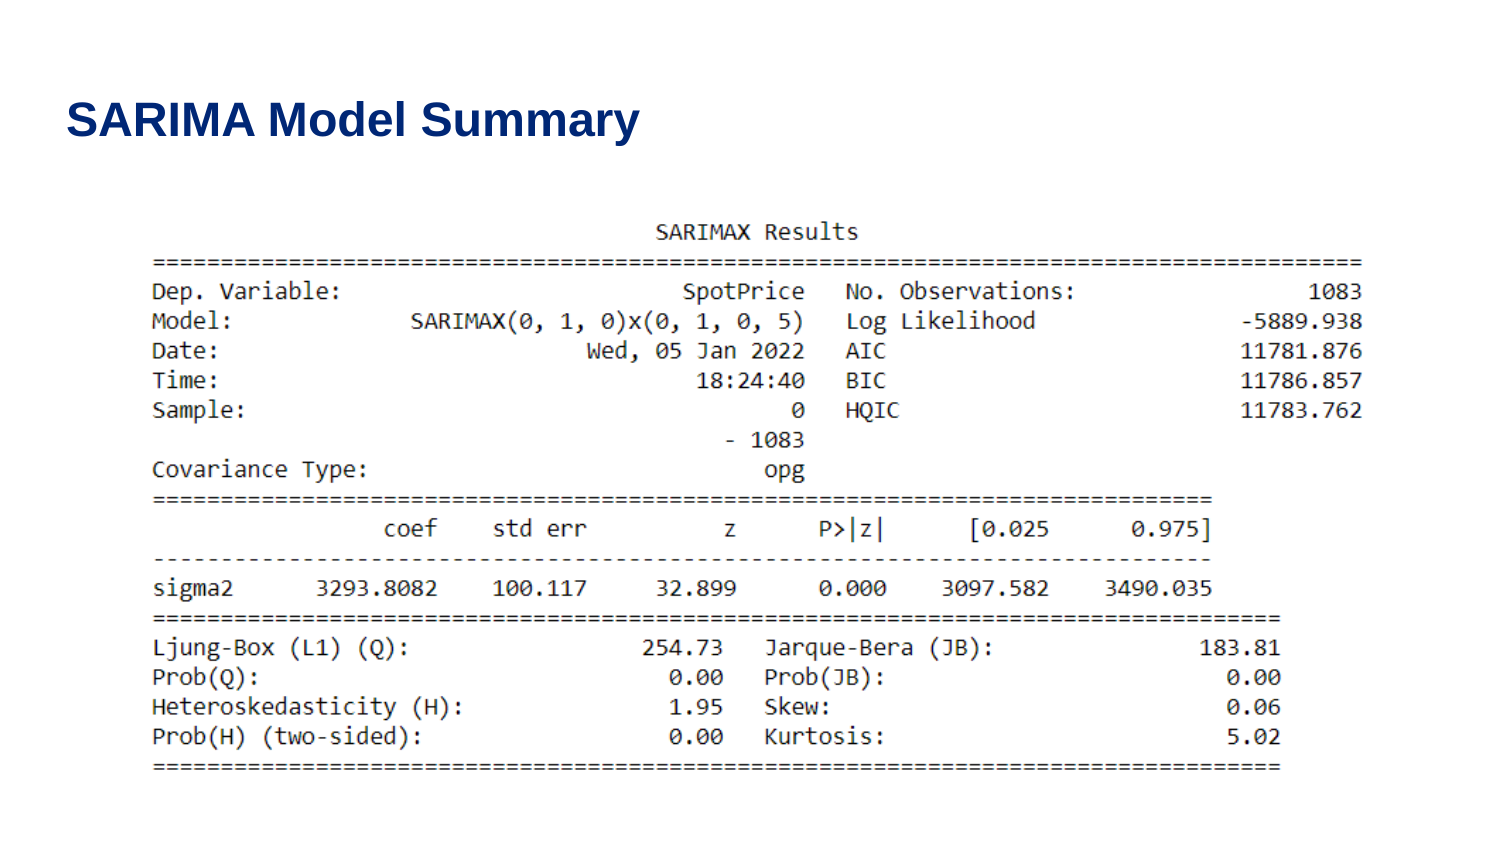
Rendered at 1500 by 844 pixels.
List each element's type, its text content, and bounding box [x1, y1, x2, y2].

title SARIMA Model Summary [51, 72, 864, 167]
picture [138, 215, 1390, 785]
